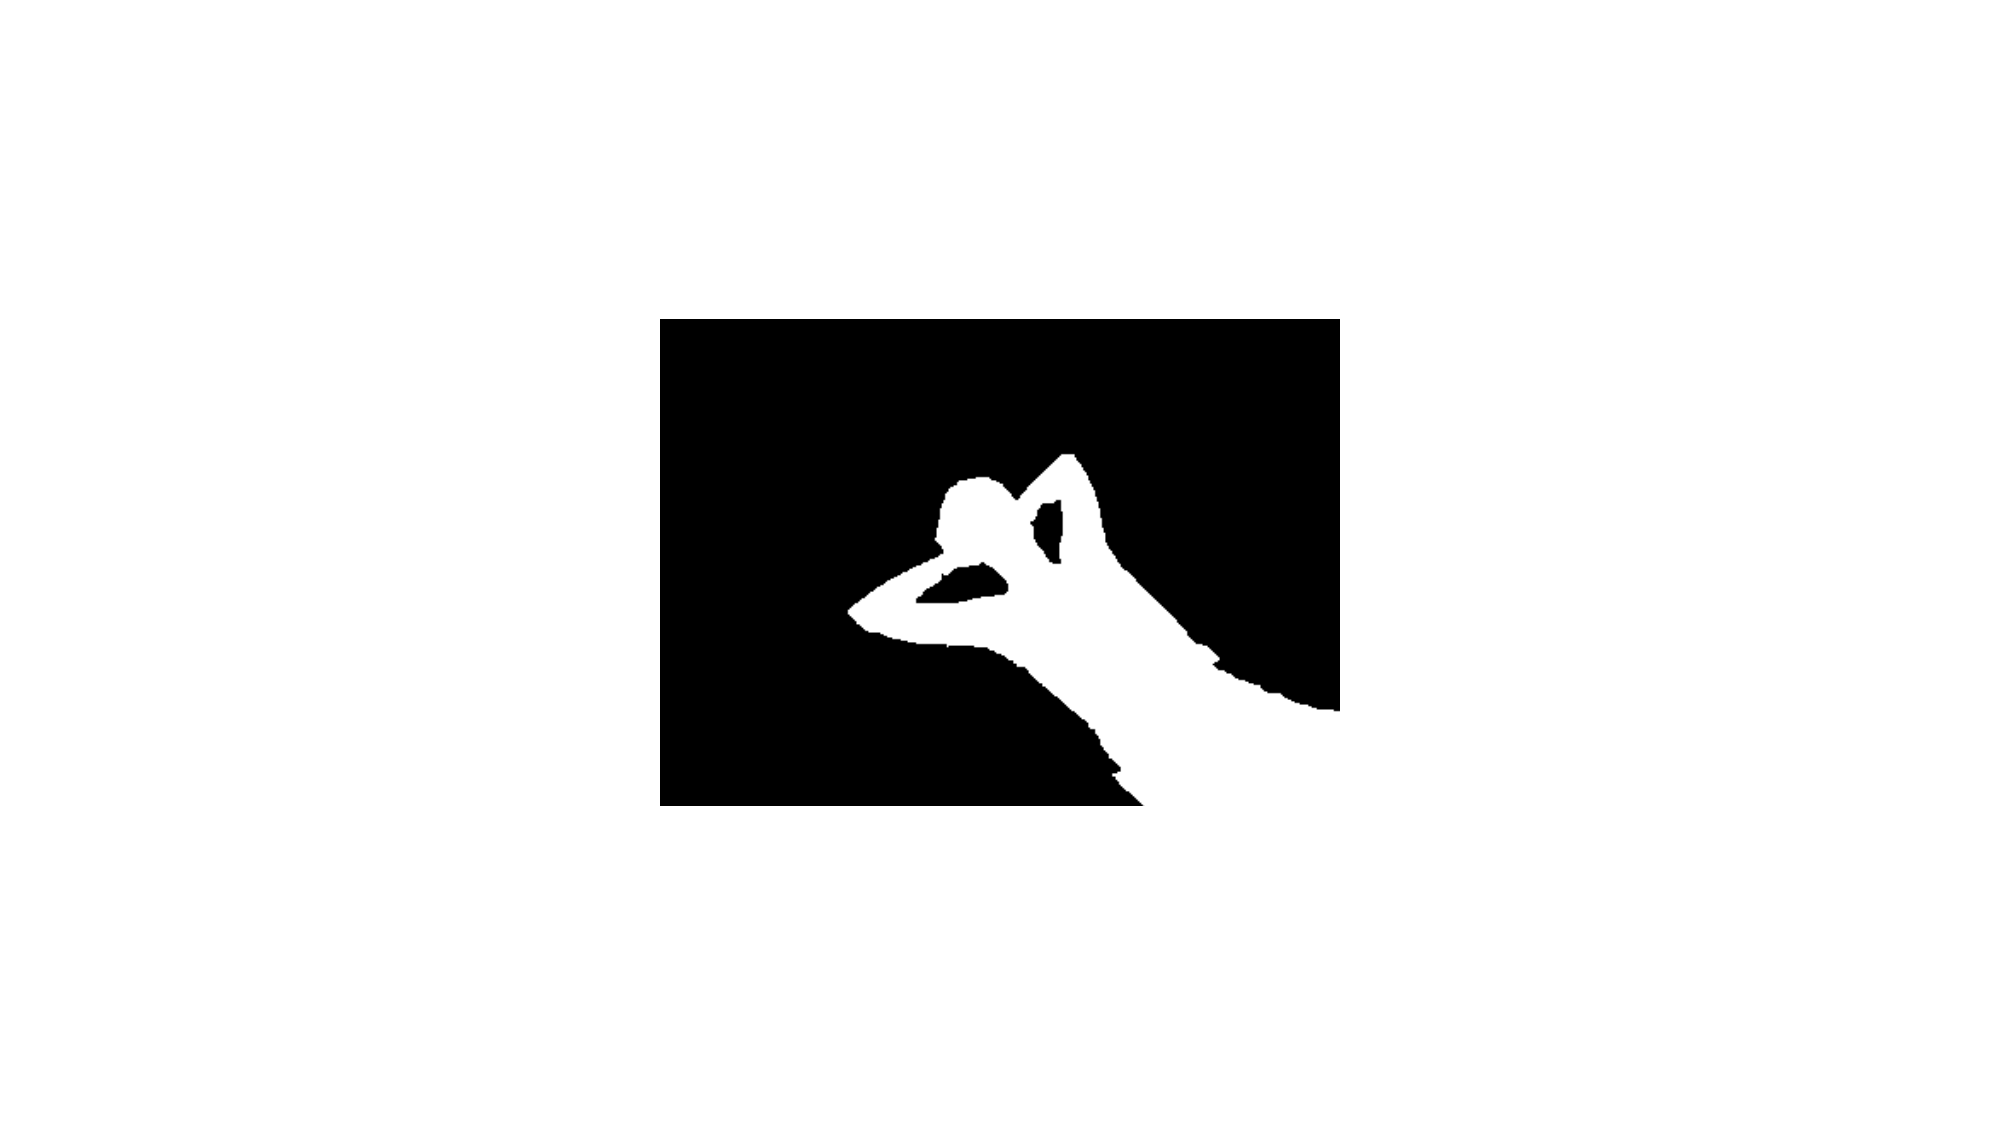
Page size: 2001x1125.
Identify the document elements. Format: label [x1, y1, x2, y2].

table_header [660, 319, 1340, 806]
